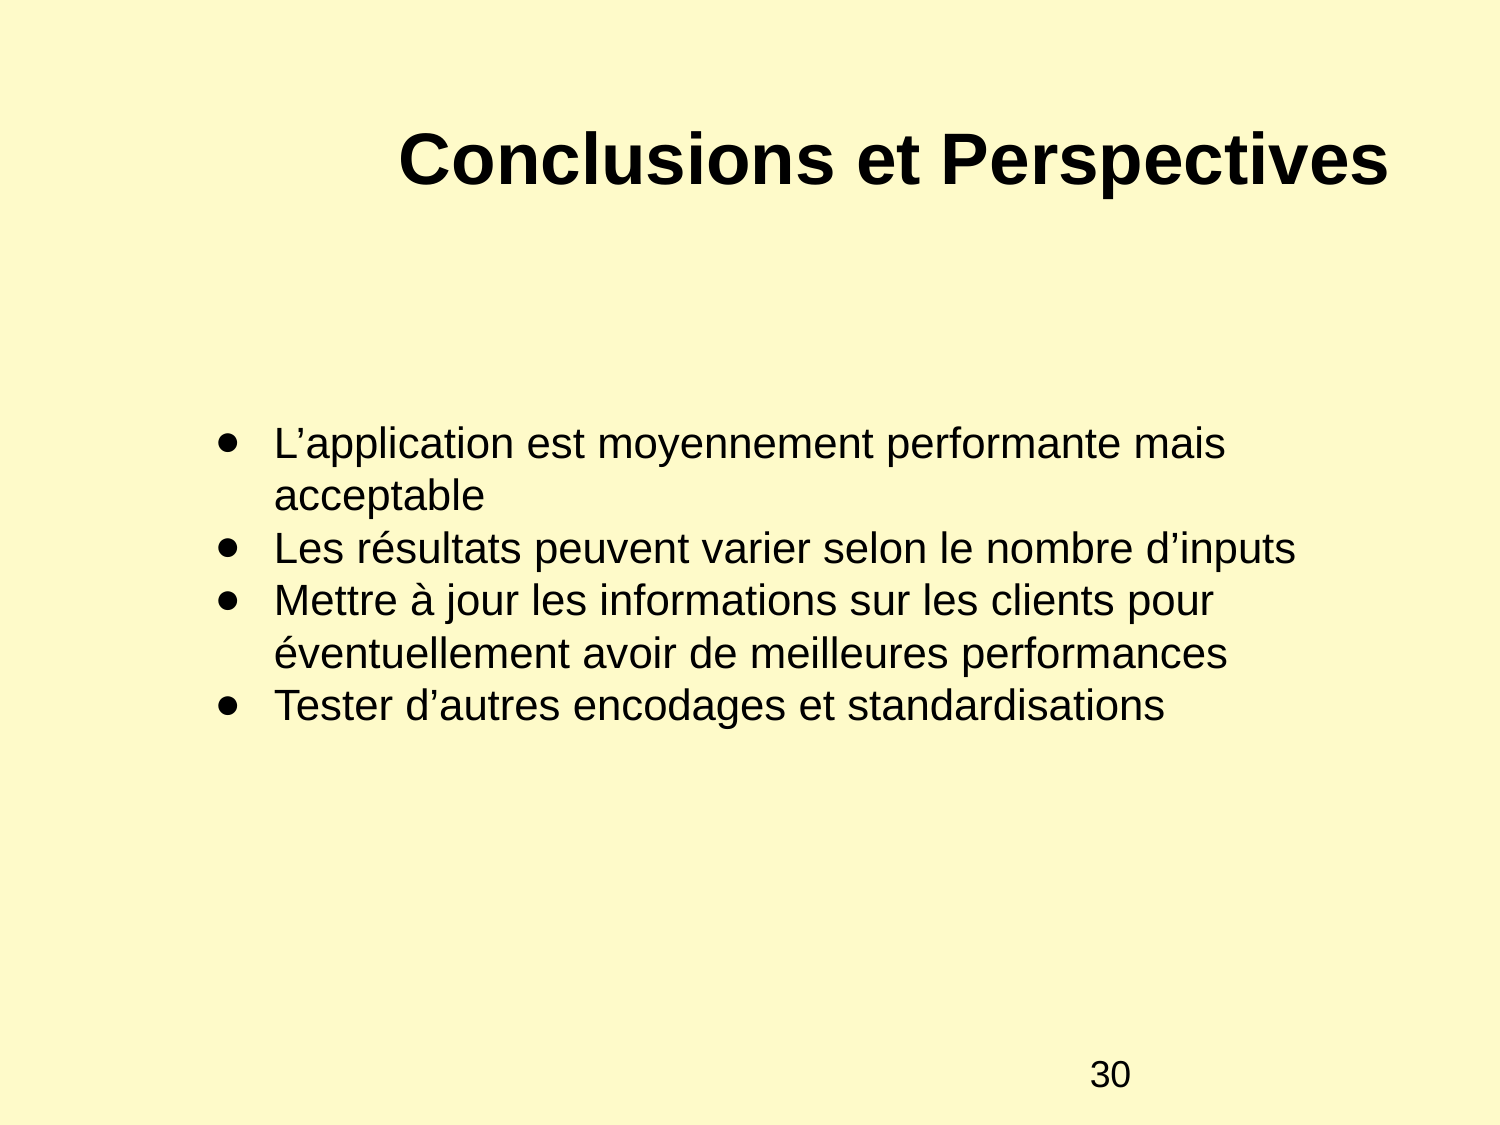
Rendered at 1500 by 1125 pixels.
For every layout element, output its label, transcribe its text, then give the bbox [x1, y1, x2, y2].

text_box L’application est moyennement performante mais acceptable Les résultats peuvent varier selon le nombre d’inputs Mettre à jour les informations sur les clients pour éventuellement avoir de meilleures performances Tester d’autres encodages et standardisations [183, 399, 1389, 832]
title Conclusions et Perspectives [177, 104, 1406, 267]
text_box [70, 267, 1465, 1125]
